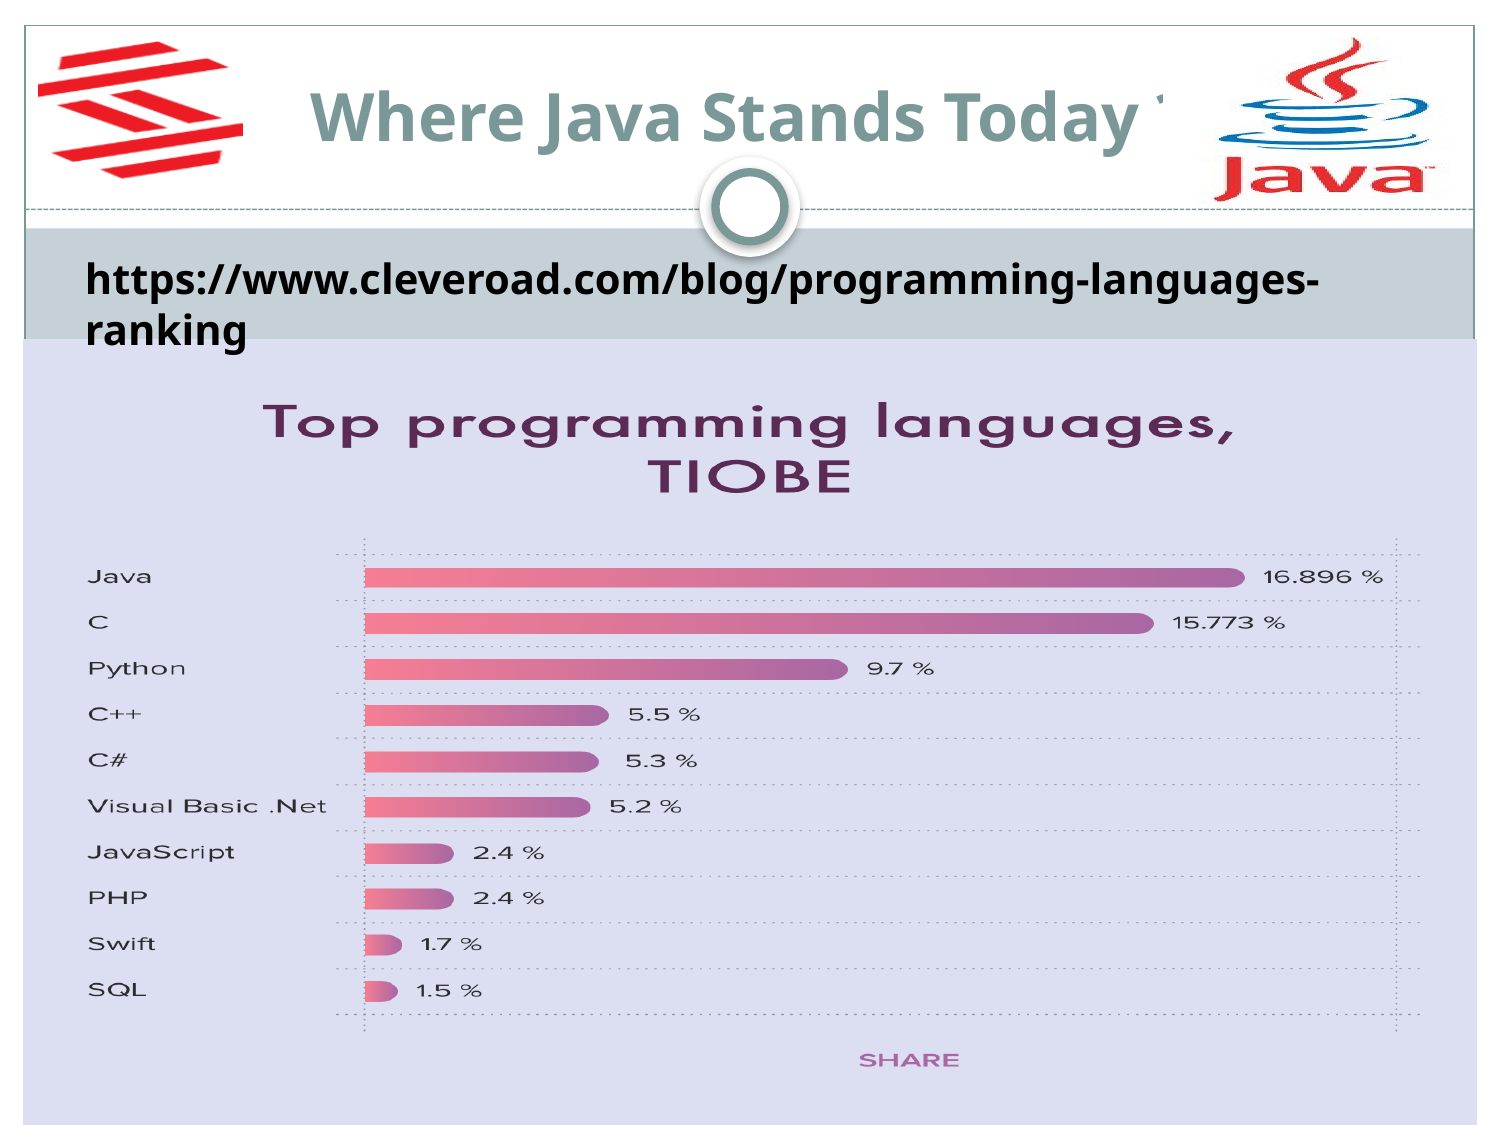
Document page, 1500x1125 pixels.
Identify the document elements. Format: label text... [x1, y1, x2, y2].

text_box https://www.cleveroad.com/blog/programming-languages-ranking [70, 246, 1430, 336]
picture [1163, 30, 1471, 209]
picture [37, 40, 243, 185]
title Where Java Stands Today ? [237, 37, 1157, 162]
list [23, 339, 1477, 1125]
